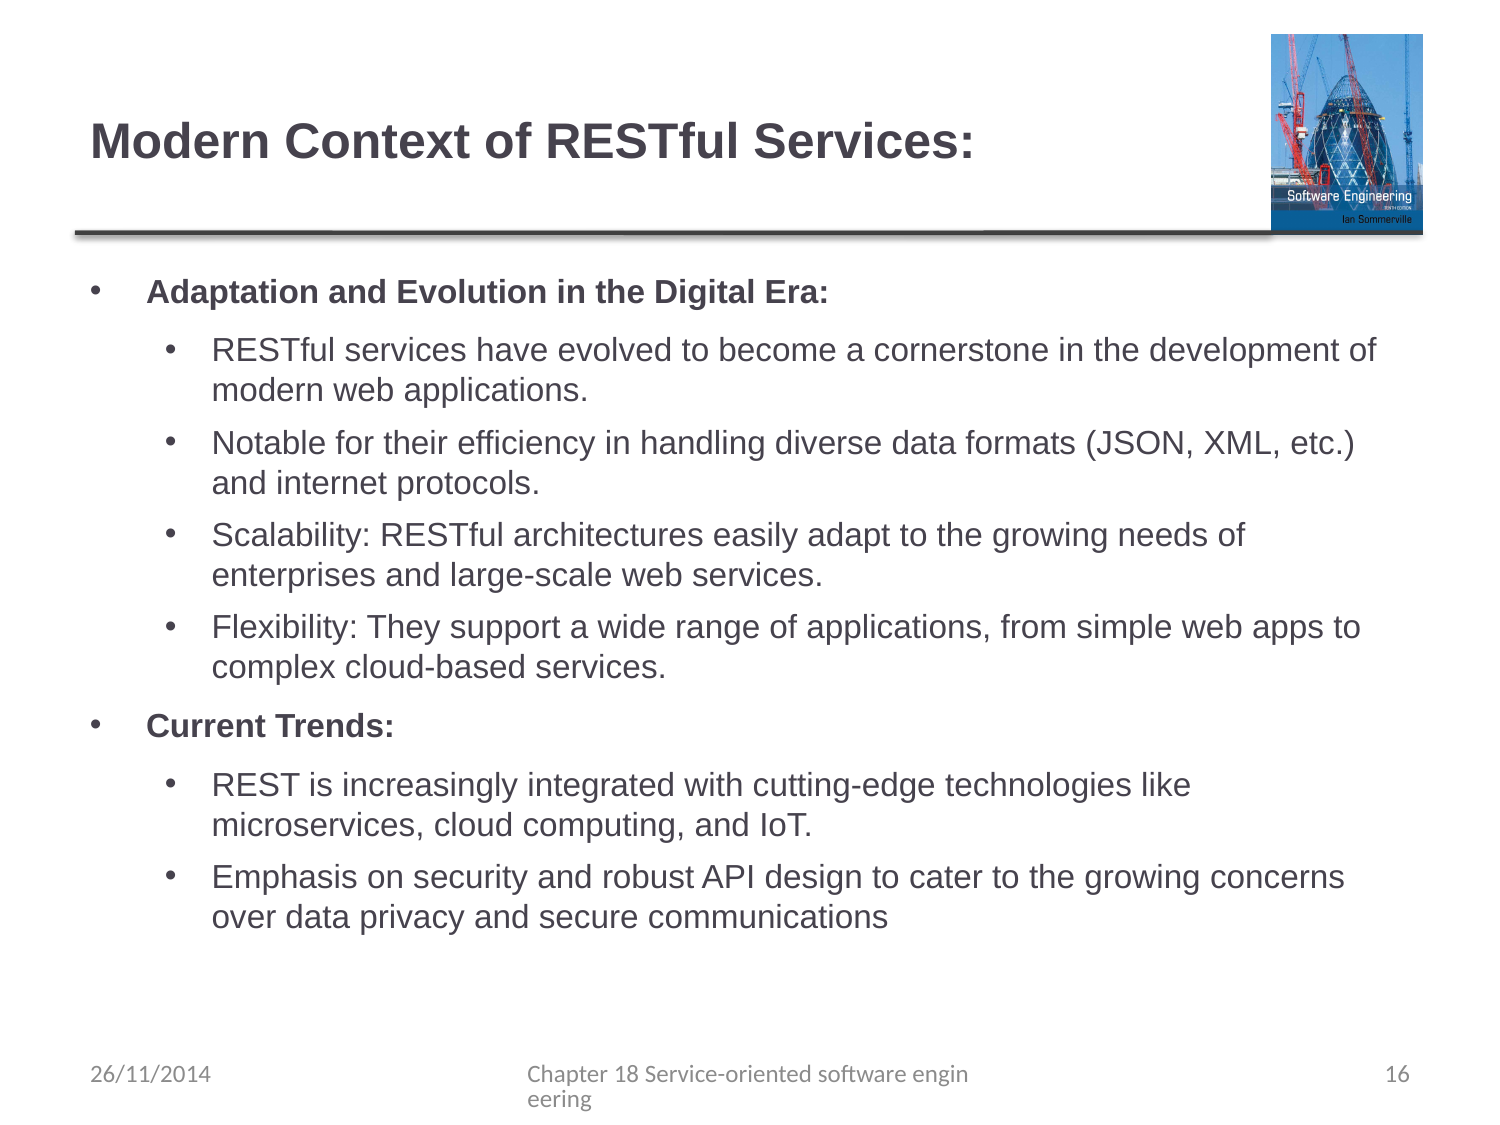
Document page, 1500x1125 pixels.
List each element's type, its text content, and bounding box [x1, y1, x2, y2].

title Modern Context of RESTful Services: [74, 44, 1272, 233]
picture [1271, 34, 1423, 230]
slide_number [75, 1042, 425, 1103]
footer Chapter 18 Service-oriented software engineering [512, 1042, 988, 1103]
list Adaptation and Evolution in the Digital Era: RESTful services have evolved to become a cornerstone in the development of modern web applications. Notable for their efficiency in handling diverse data formats (JSON, XML, etc.) and internet protocols. Scalability: RESTful architectures easily adapt to the growing needs of enterprises and large-scale web services. Flexibility: They support a wide range of applications, from simple web apps to complex cloud-based services. Current Trends: REST is increasingly integrated with cutting-edge technologies like microservices, cloud computing, and IoT. Emphasis on security and robust API design to cater to the growing concerns over data privacy and secure communications [75, 262, 1425, 1005]
slide_number 16 [1074, 1042, 1425, 1103]
